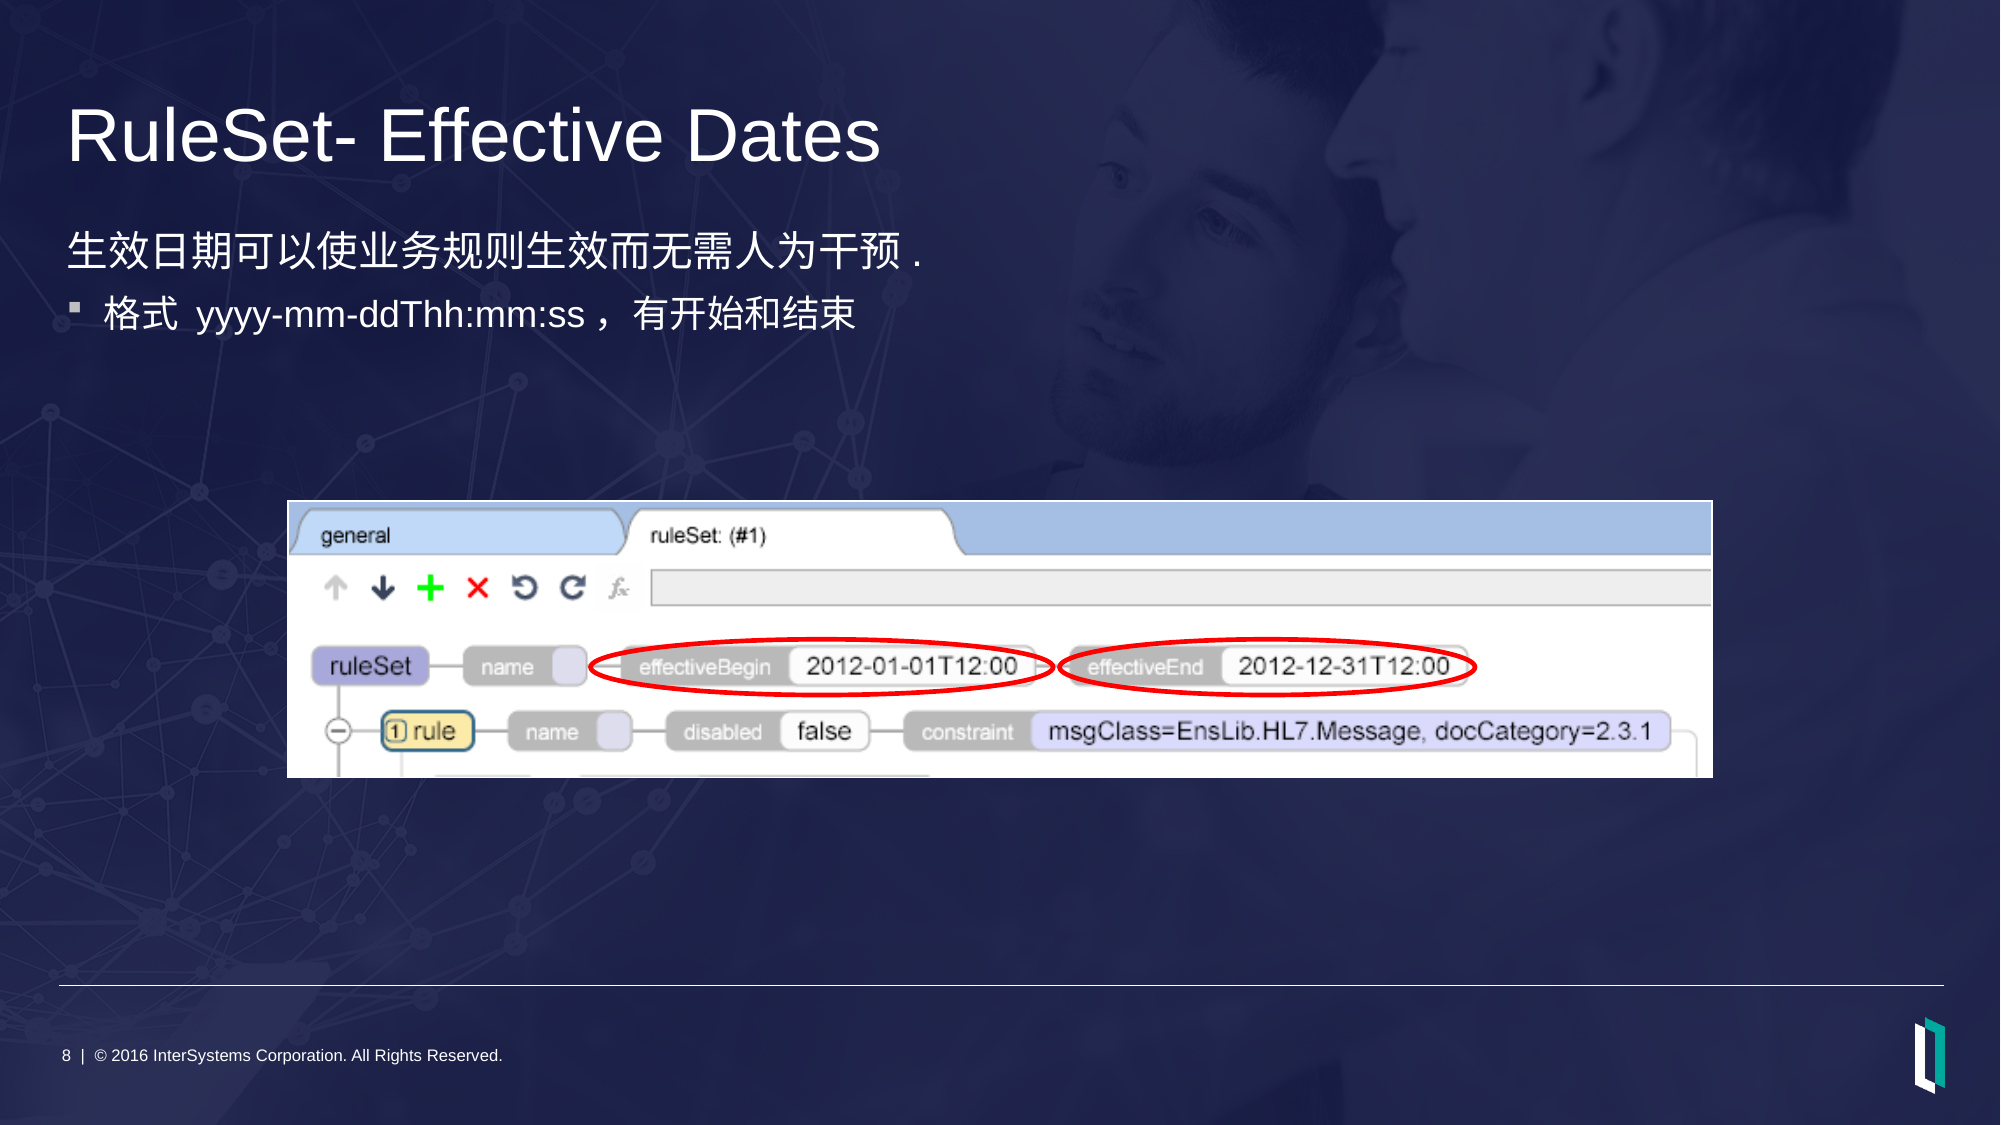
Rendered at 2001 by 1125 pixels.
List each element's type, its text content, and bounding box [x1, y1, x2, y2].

picture [1915, 1017, 1945, 1094]
title RuleSet- Effective Dates [58, 37, 1945, 179]
list 生效日期可以使业务规则生效而无需人为干预. 格式 yyyy-mm-ddThh:mm:ss，有开始和结束 [58, 217, 1945, 947]
picture [288, 501, 1712, 778]
